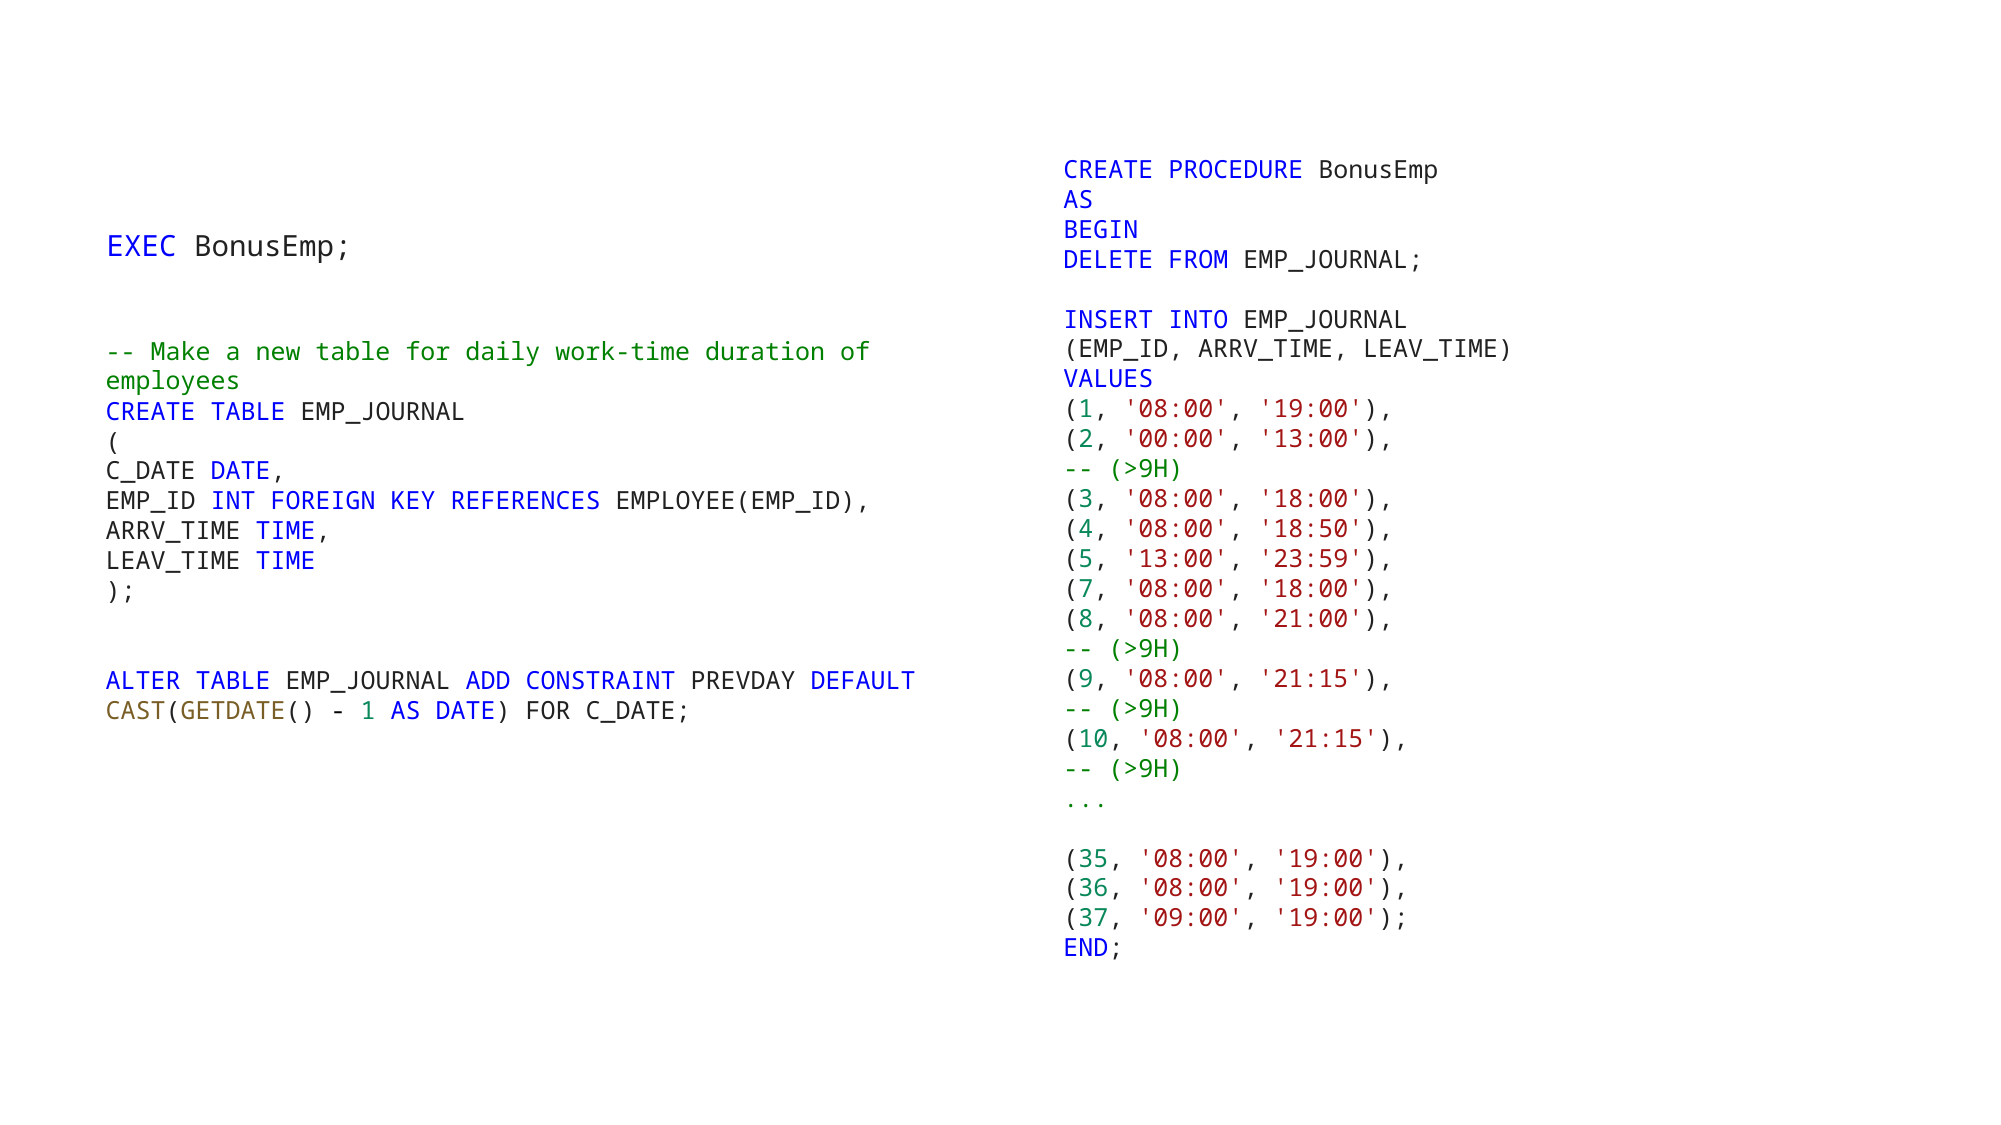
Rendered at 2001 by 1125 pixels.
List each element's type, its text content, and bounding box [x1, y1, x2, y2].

text_box -- Make a new table for daily work-time duration of employees CREATE TABLE EMP_JOURNAL ( C_DATE DATE, EMP_ID INT FOREIGN KEY REFERENCES EMPLOYEE(EMP_ID), ARRV_TIME TIME, LEAV_TIME TIME ); ALTER TABLE EMP_JOURNAL ADD CONSTRAINT PREVDAY DEFAULT CAST(GETDATE() - 1 AS DATE) FOR C_DATE; [90, 327, 952, 792]
text_box CREATE PROCEDURE BonusEmp AS BEGIN DELETE FROM EMP_JOURNAL; INSERT INTO EMP_JOURNAL (EMP_ID, ARRV_TIME, LEAV_TIME) VALUES (1, '08:00', '19:00'), (2, '00:00', '13:00'), -- (>9H) (3, '08:00', '18:00'), (4, '08:00', '18:50'), (5, '13:00', '23:59'), (7, '08:00', '18:00'), (8, '08:00', '21:00'), -- (>9H) (9, '08:00', '21:15'), -- (>9H) (10, '08:00', '21:15'), -- (>9H) ... (35, '08:00', '19:00'), (36, '08:00', '19:00'), (37, '09:00', '19:00'); END; [1048, 145, 1637, 970]
text_box EXEC BonusEmp; [91, 219, 367, 270]
